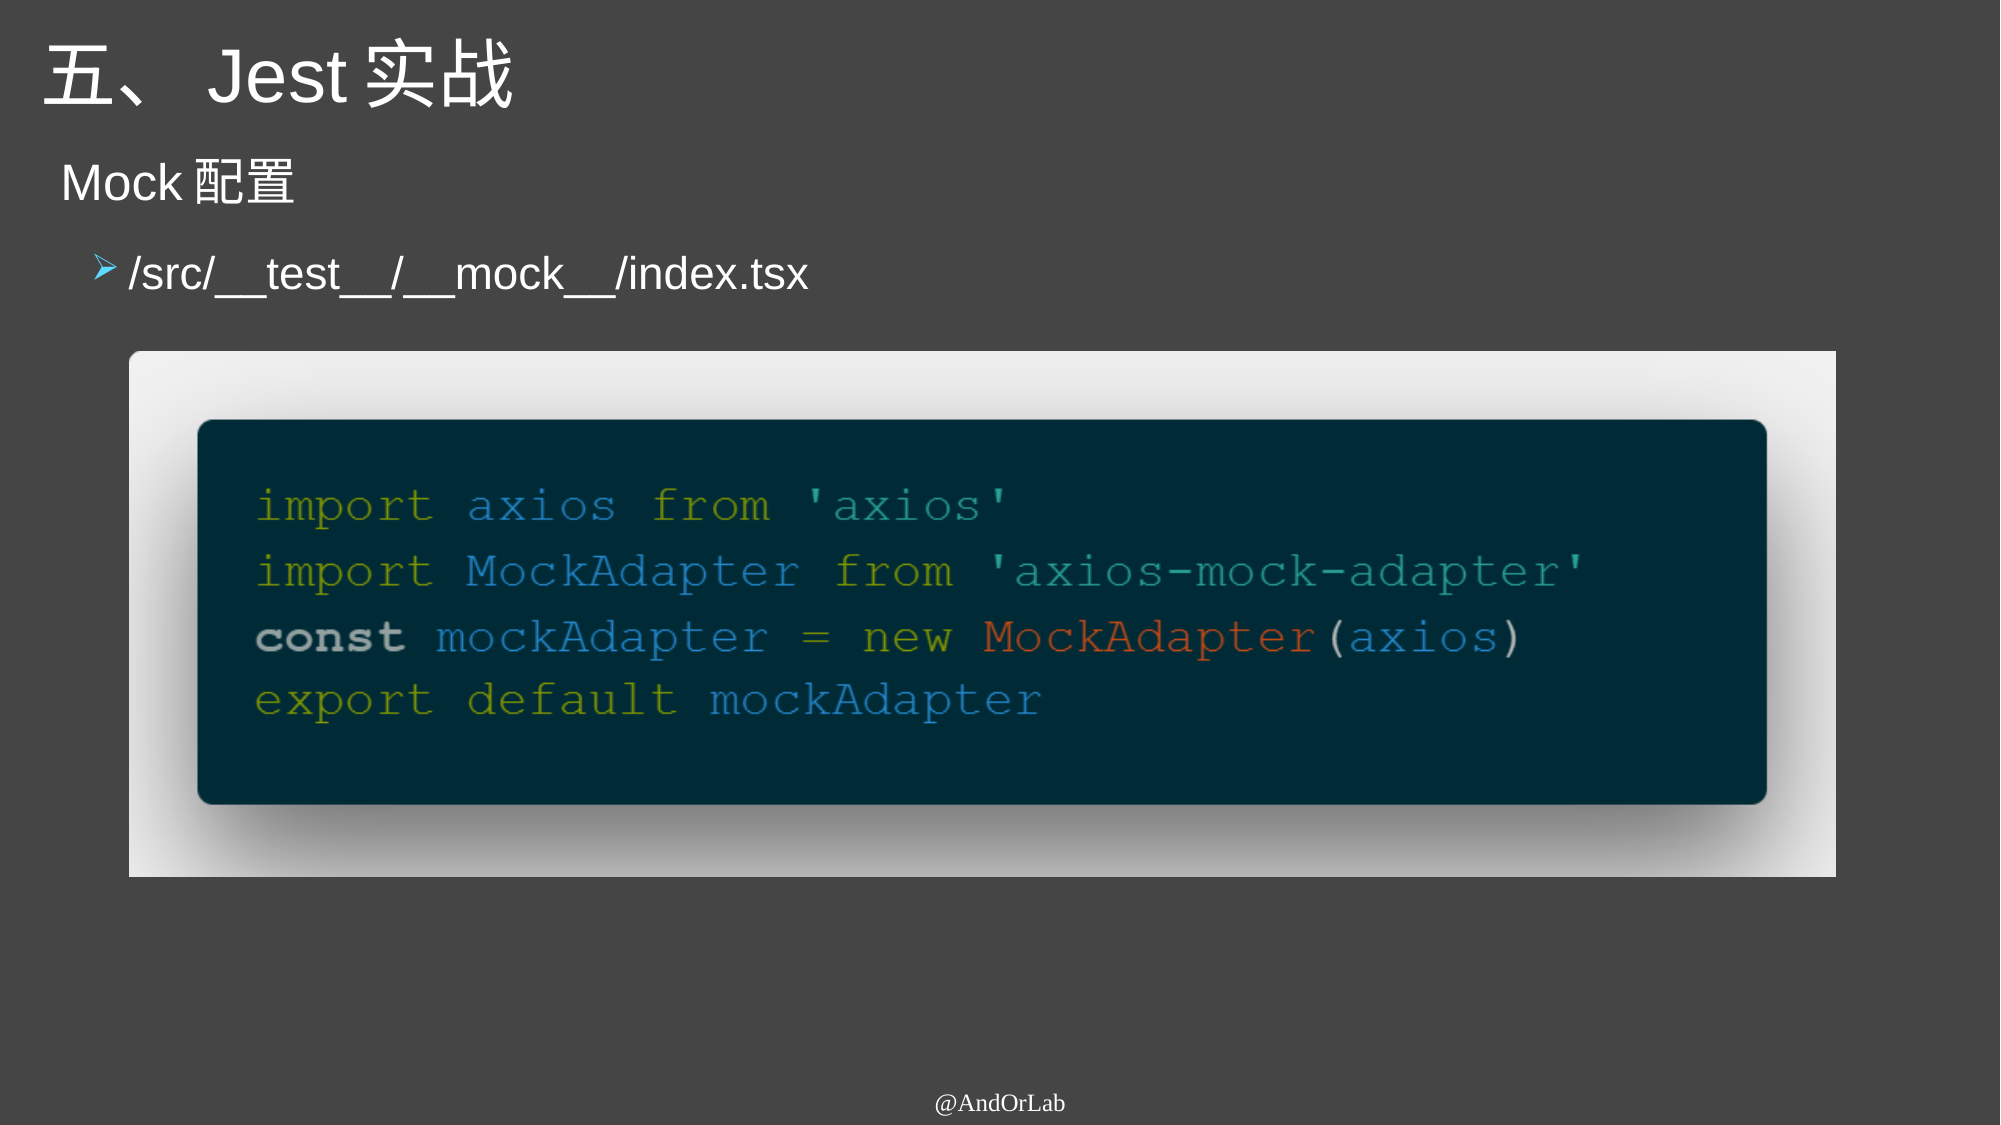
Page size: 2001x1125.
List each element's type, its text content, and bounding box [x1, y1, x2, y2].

title 五、Jest实战 [25, 28, 1751, 127]
list /src/__test__/__mock__/index.tsx [76, 242, 1919, 1070]
picture [129, 351, 1835, 875]
footer @AndOrLab [662, 1079, 1338, 1124]
list Mock配置 [45, 149, 1293, 220]
